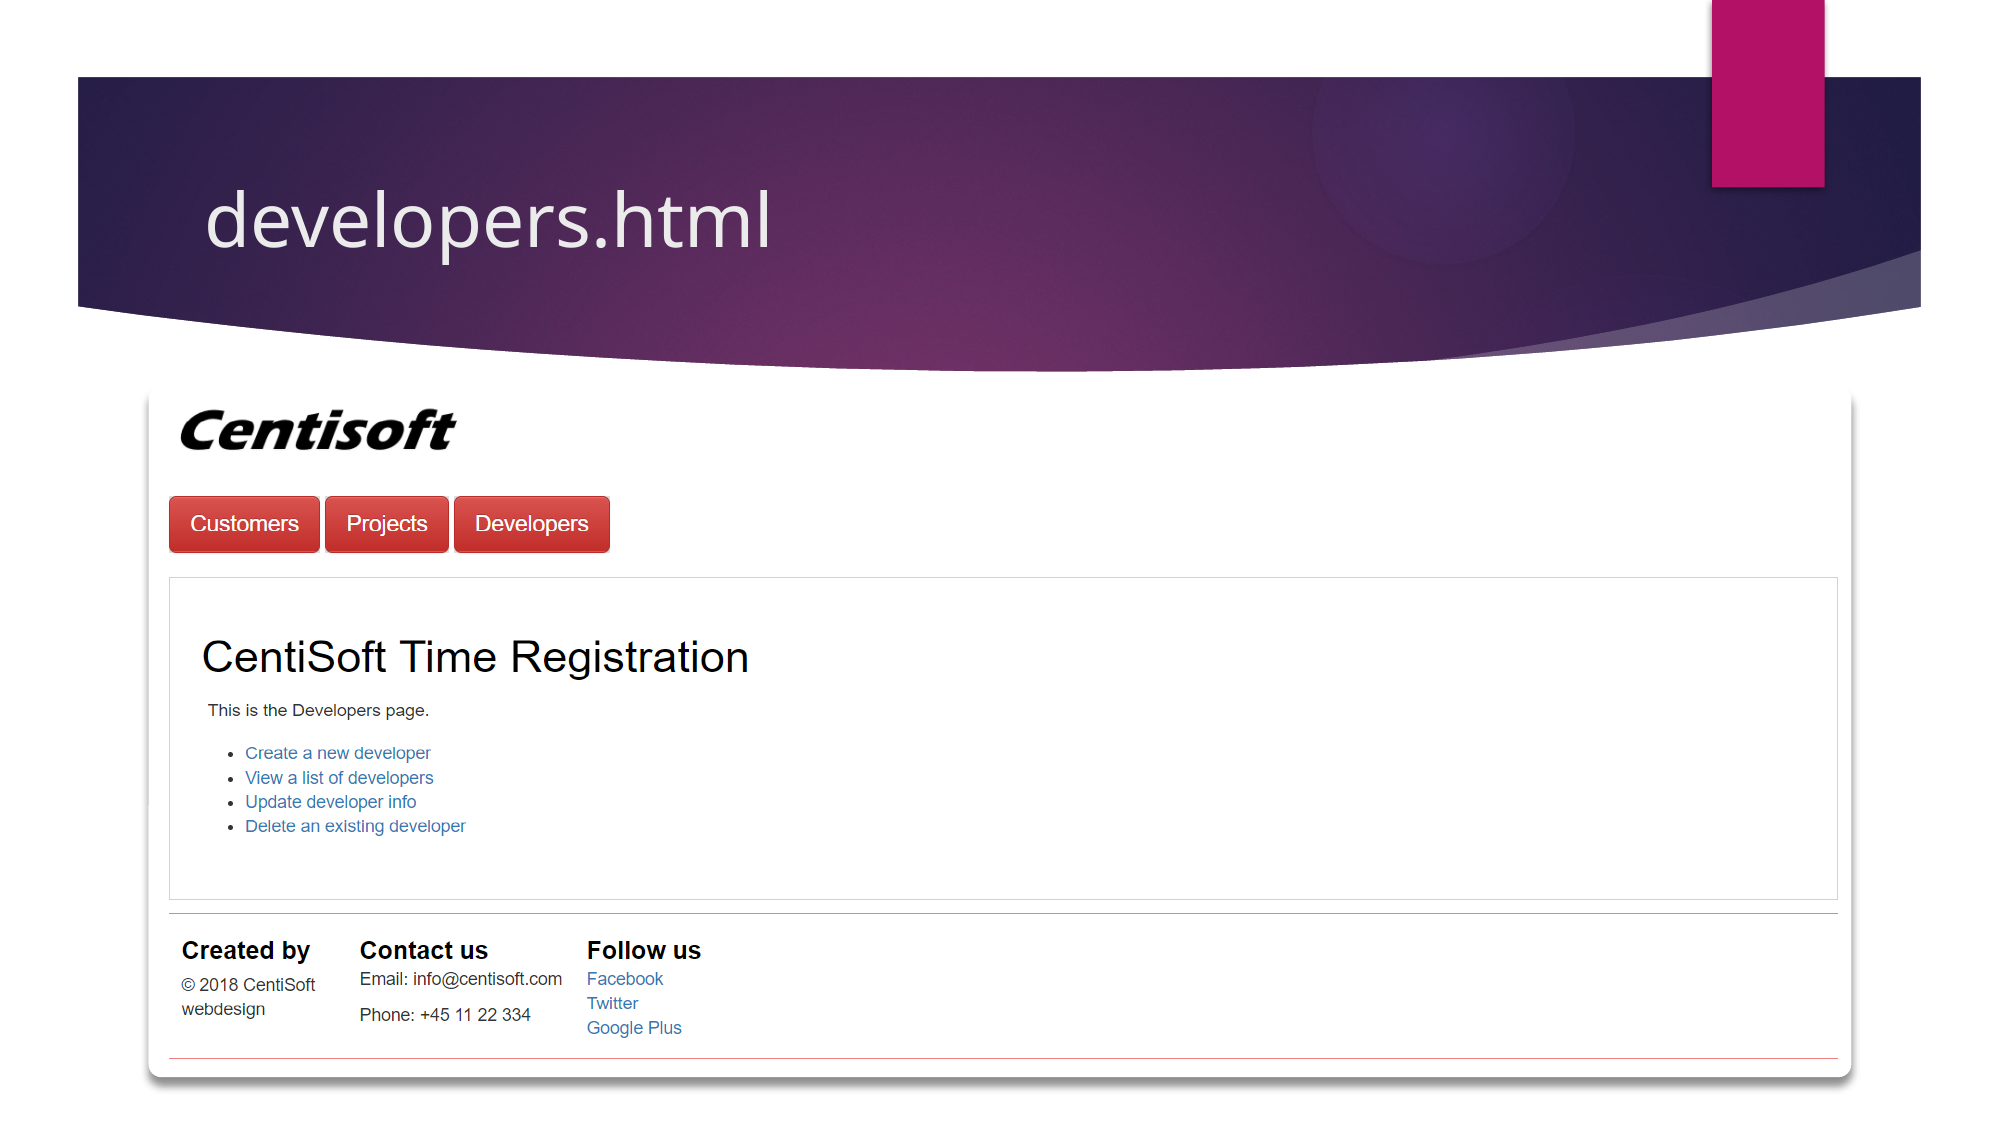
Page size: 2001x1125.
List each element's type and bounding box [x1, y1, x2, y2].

picture [148, 385, 1852, 1078]
text_box [0, 0, 2000, 1125]
